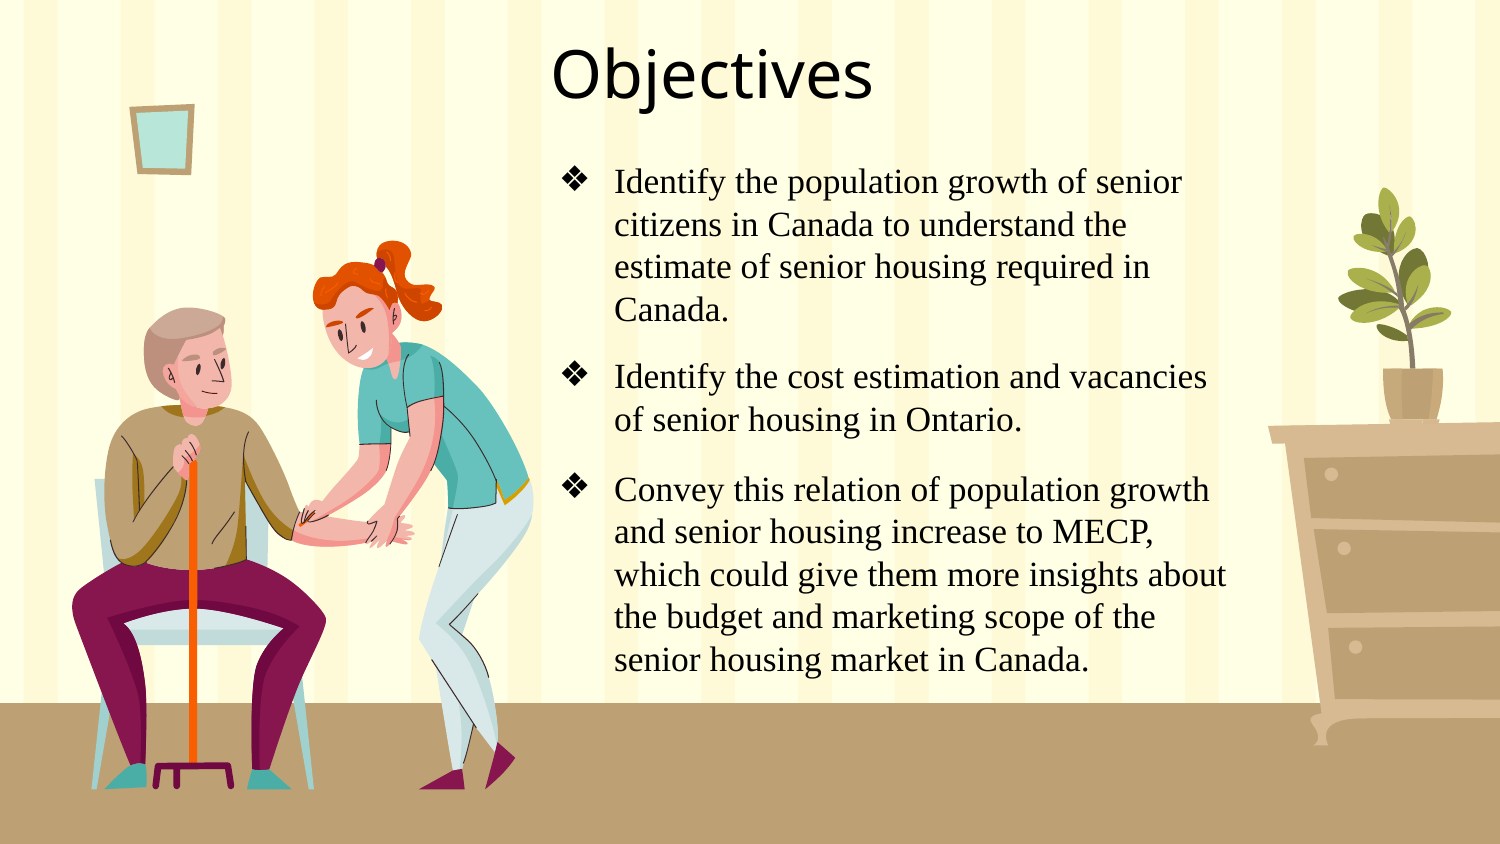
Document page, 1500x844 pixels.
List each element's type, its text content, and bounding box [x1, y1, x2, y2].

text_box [69, 240, 536, 790]
text_box Objectives [535, 24, 1155, 120]
text_box Identify the population growth of senior citizens in Canada to understand the estimate of senior housing required in Canada. Identify the cost estimation and vacancies of senior housing in Ontario. Convey this relation of population growth and senior housing increase to MECP, which could give them more insights about the budget and marketing scope of the senior housing market in Canada. [524, 120, 1248, 686]
